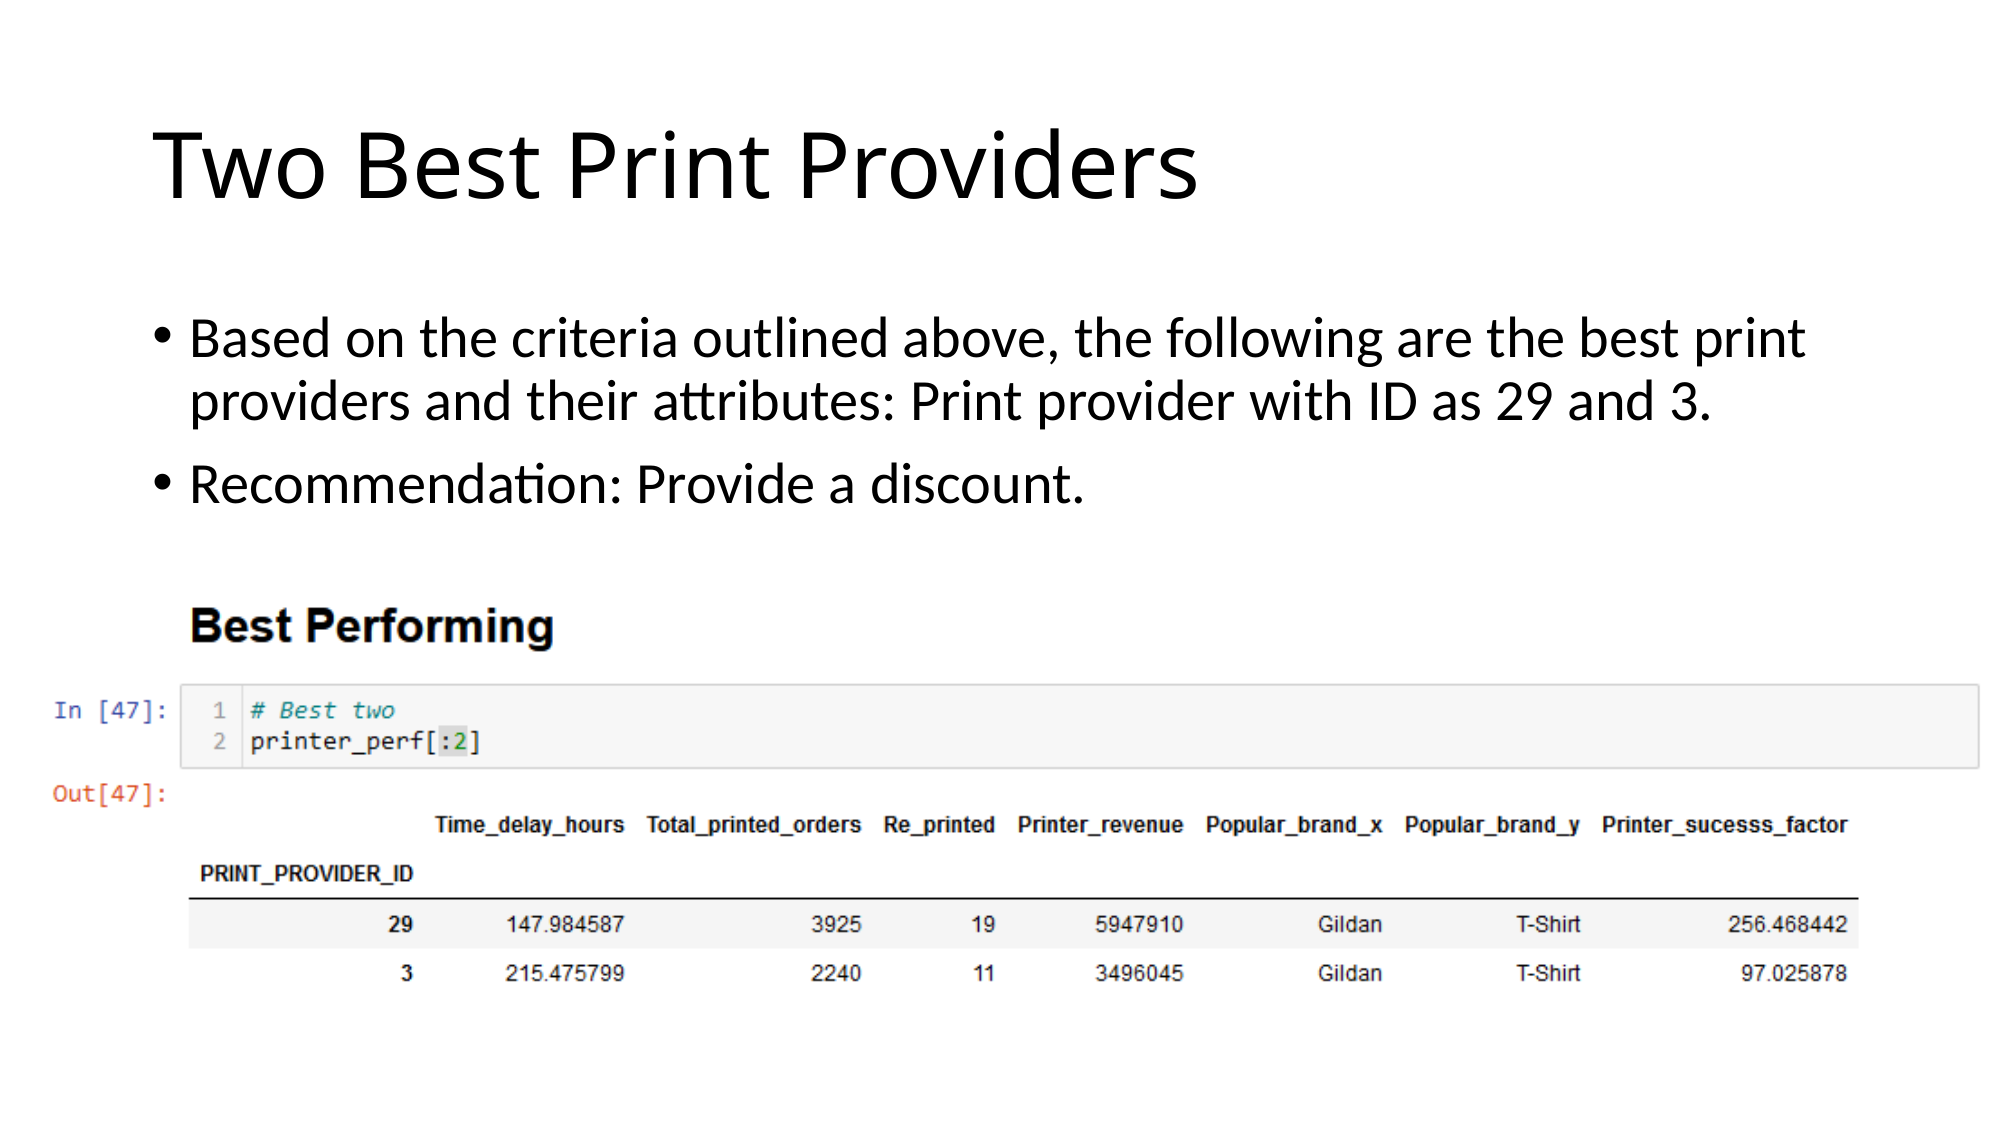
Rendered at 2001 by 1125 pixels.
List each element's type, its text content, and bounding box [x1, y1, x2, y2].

list Based on the criteria outlined above, the following are the best print providers and their attributes: Print provider with ID as 29 and 3. Recommendation: Provide a discount. [137, 299, 1863, 590]
title Two Best Print Providers [137, 59, 1863, 278]
picture [41, 590, 2000, 1014]
